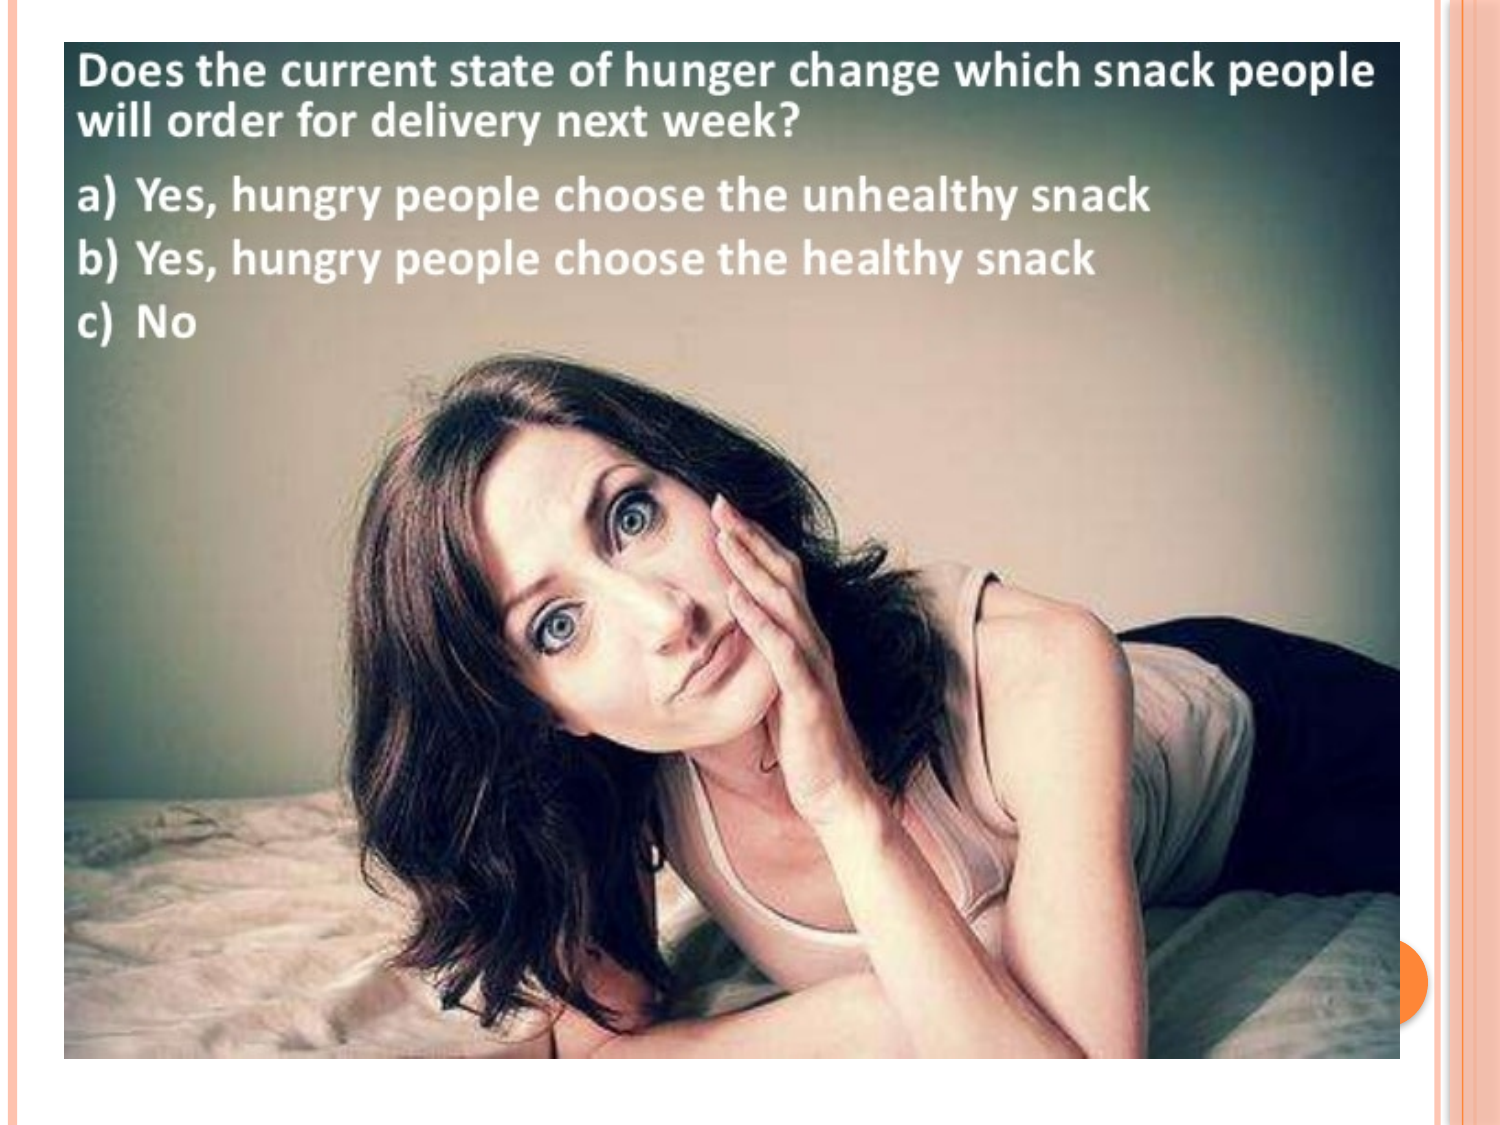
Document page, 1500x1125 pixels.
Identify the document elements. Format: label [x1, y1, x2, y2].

picture [64, 42, 1401, 1060]
